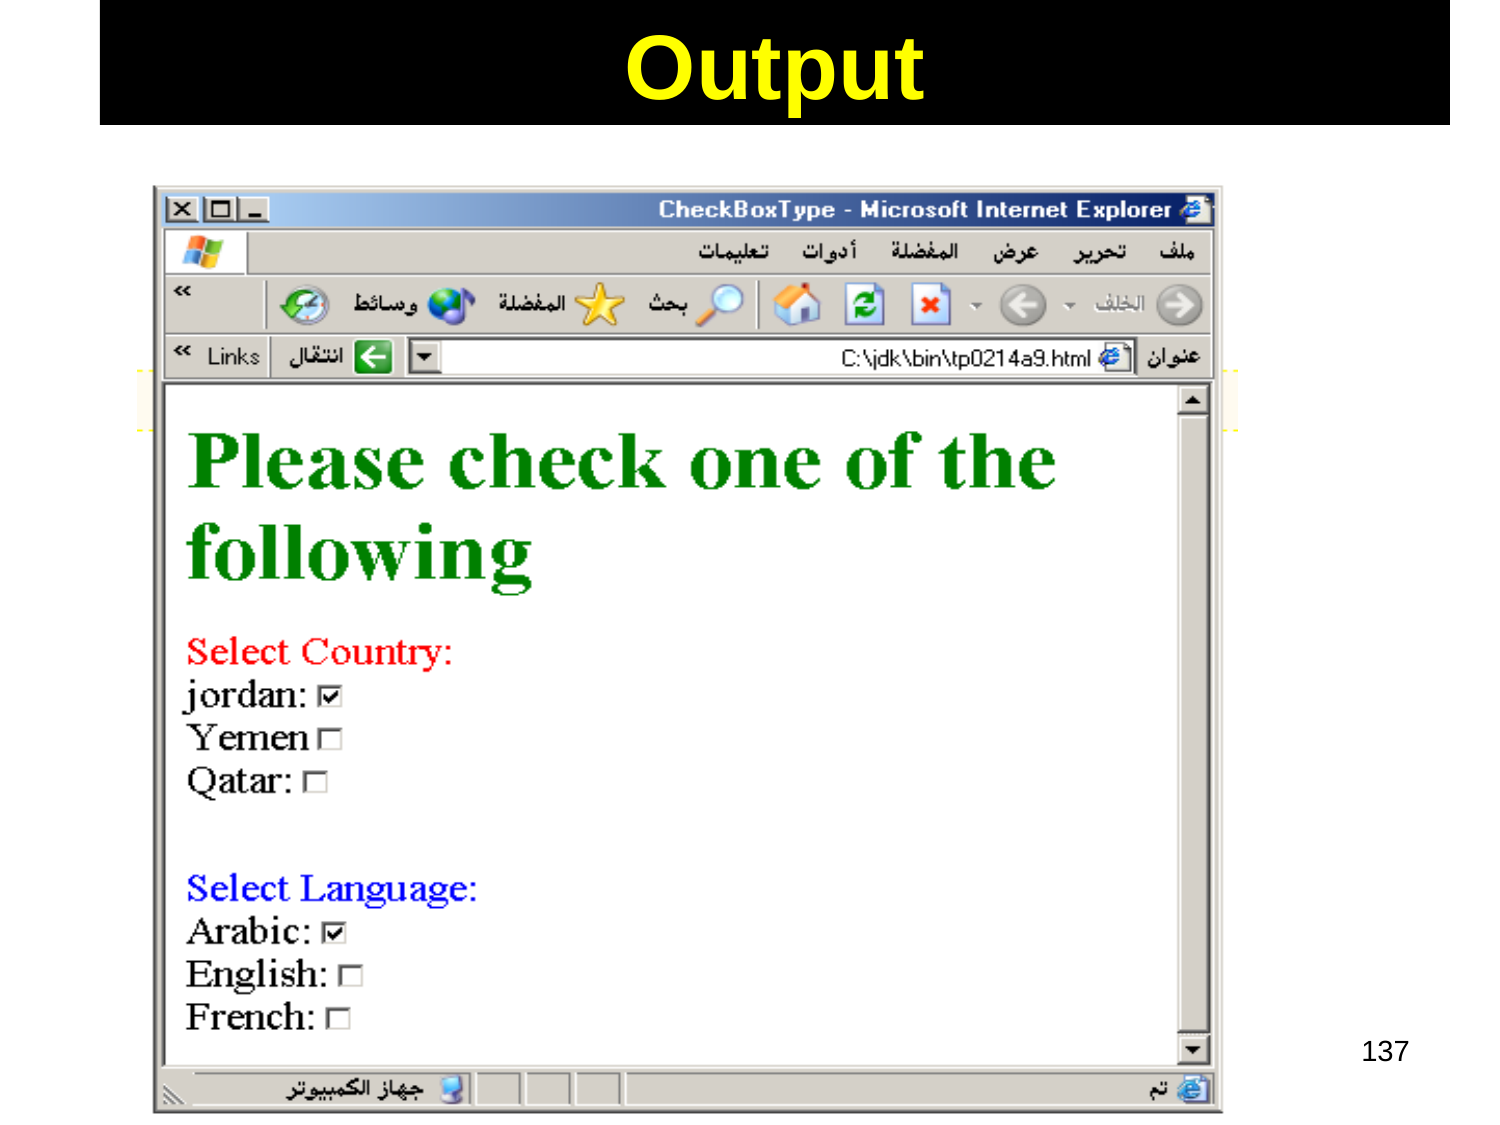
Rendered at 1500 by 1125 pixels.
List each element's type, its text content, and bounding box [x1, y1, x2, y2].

picture [137, 170, 1238, 1125]
title Output [99, 0, 1450, 125]
text_box 137 [1241, 1024, 1425, 1103]
